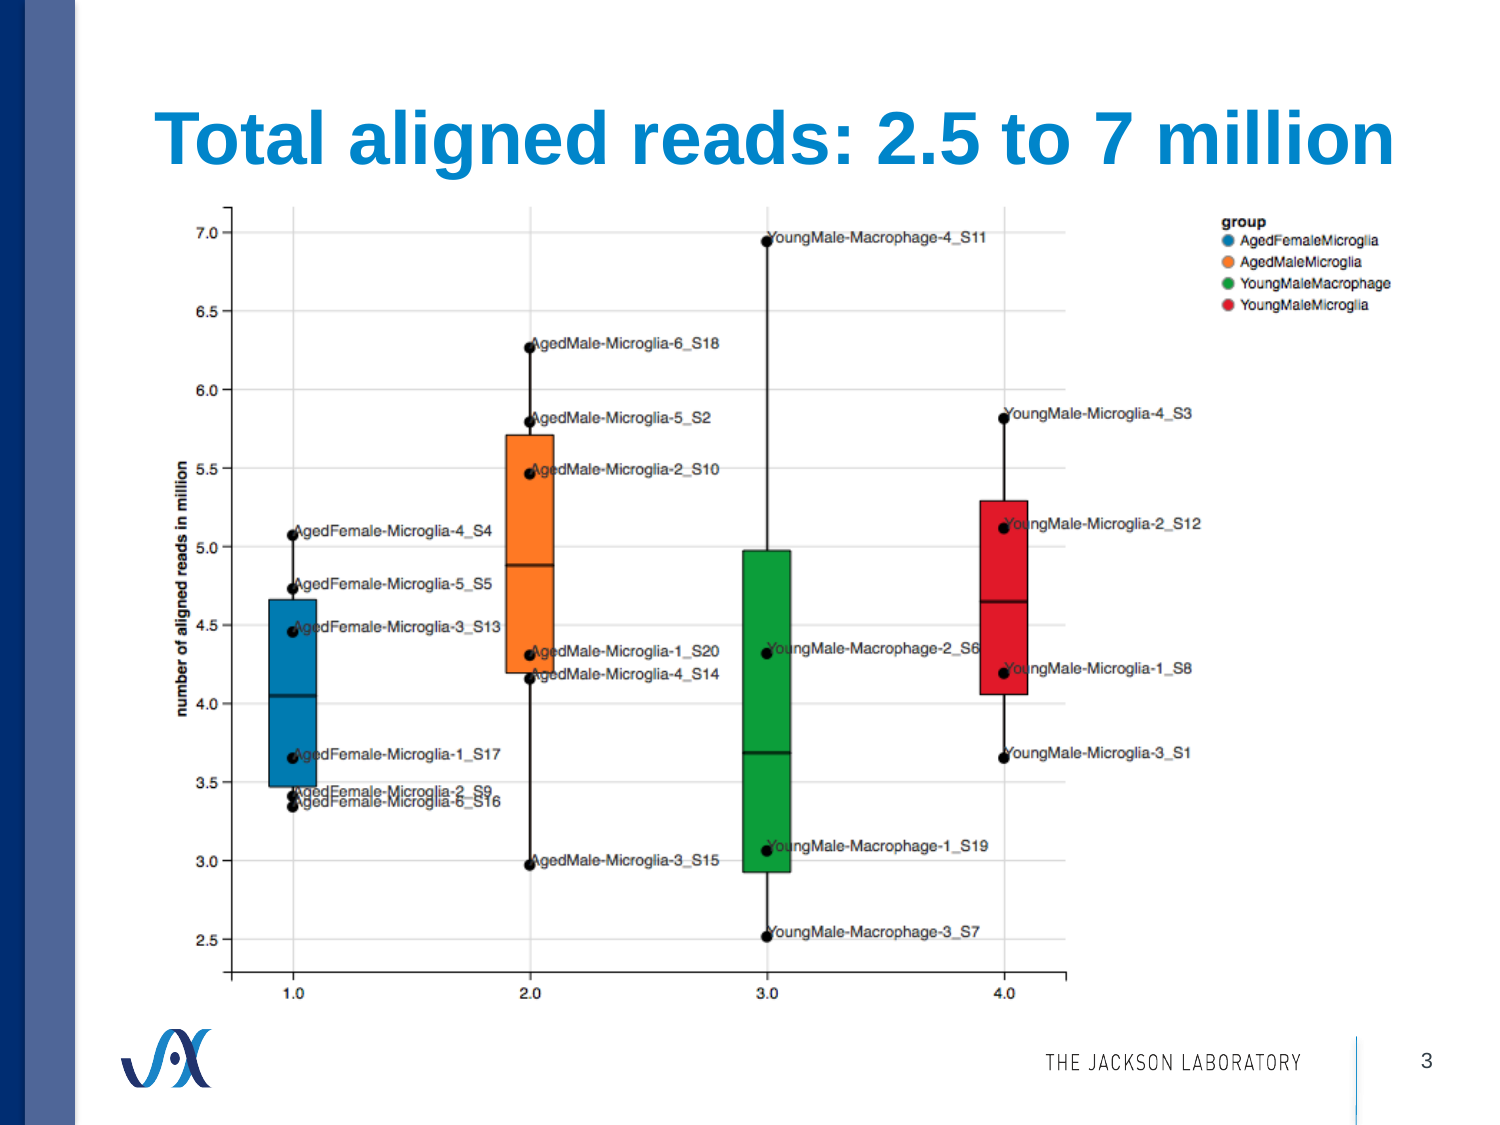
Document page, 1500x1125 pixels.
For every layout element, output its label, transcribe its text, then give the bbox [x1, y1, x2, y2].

picture [1045, 1051, 1097, 1076]
picture [110, 187, 1446, 1104]
slide_number 3 [1097, 1036, 1448, 1091]
title Total aligned reads: 2.5 to 7 million [154, 0, 1448, 188]
